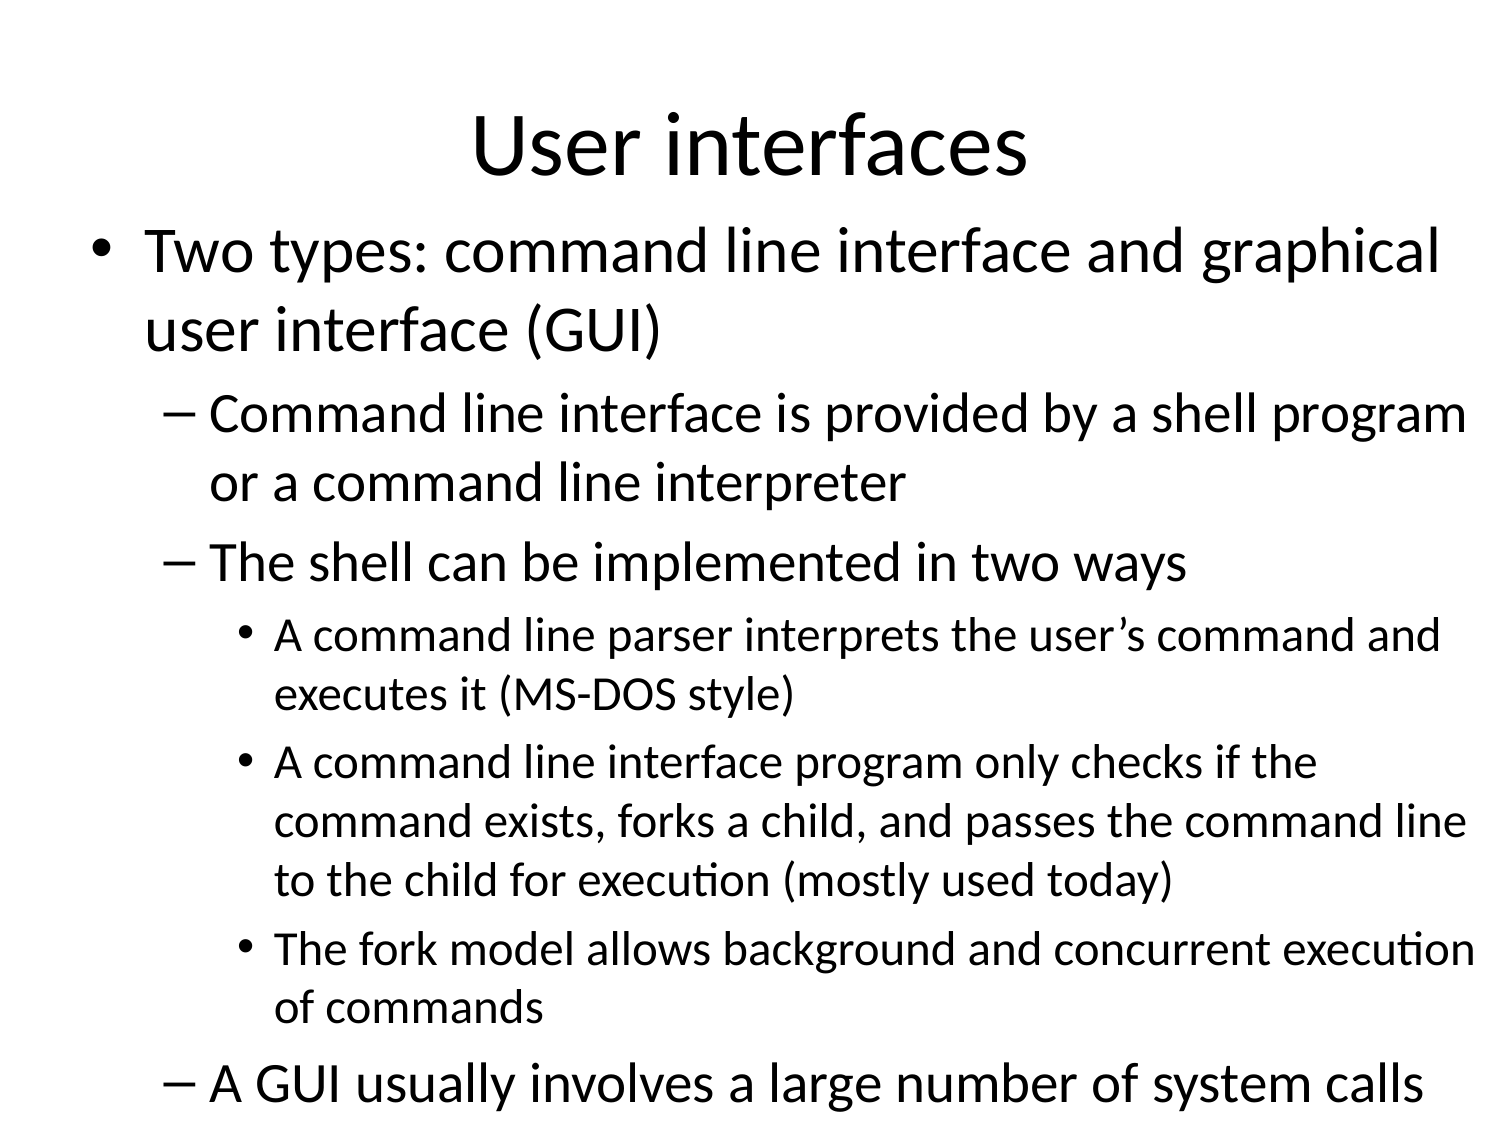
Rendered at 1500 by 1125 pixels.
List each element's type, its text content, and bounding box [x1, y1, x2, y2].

list Two types: command line interface and graphical user interface (GUI) Command line interface is provided by a shell program or a command line interpreter The shell can be implemented in two ways A command line parser interprets the user’s command and executes it (MS-DOS style) A command line interface program only checks if the command exists, forks a child, and passes the command line to the child for execution (mostly used today) The fork model allows background and concurrent execution of commands A GUI usually involves a large number of system calls [75, 200, 1500, 1125]
title User interfaces [75, 45, 1425, 200]
